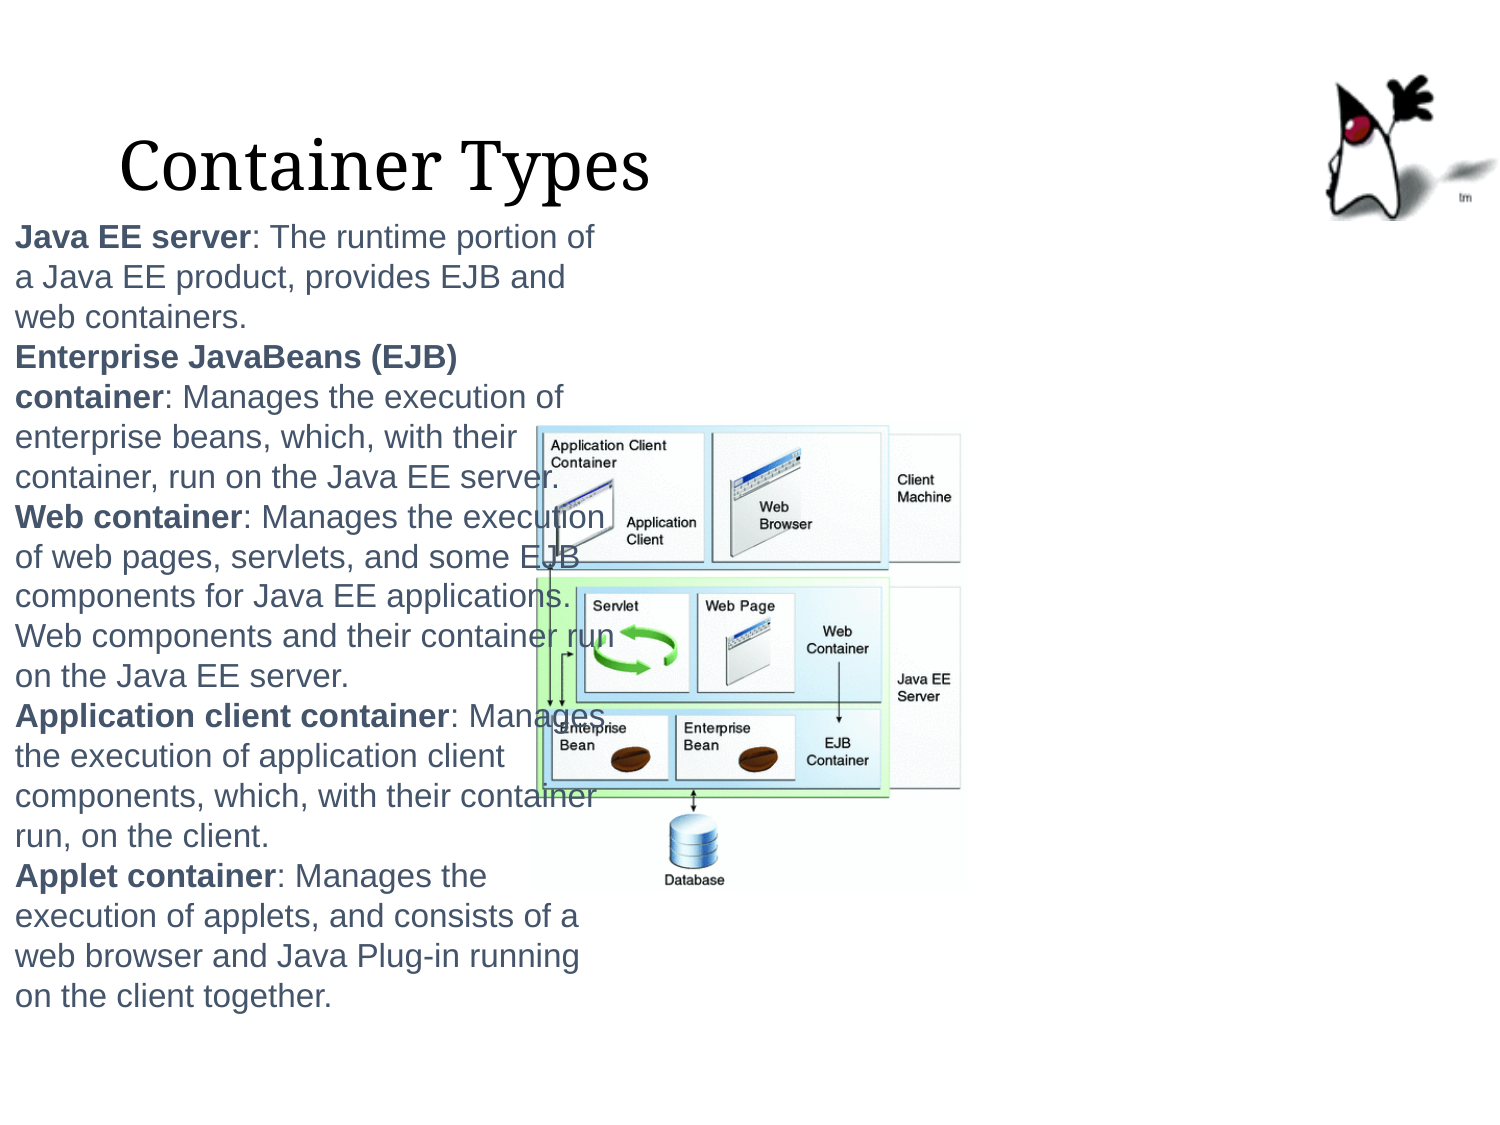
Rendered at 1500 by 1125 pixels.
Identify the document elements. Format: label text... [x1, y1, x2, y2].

title Container Types [103, 59, 1397, 278]
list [532, 421, 968, 891]
text_box Java EE server: The runtime portion of a Java EE product, provides EJB and web containers. Enterprise JavaBeans (EJB) container: Manages the execution of enterprise beans, which, with their container, run on the Java EE server. Web container: Manages the execution of web pages, servlets, and some EJB components for Java EE applications. Web components and their container run on the Java EE server. Application client container: Manages the execution of application client components, which, with their container run, on the client. Applet container: Manages the execution of applets, and consists of a web browser and Java Plug-in running on the client together. [0, 207, 632, 1067]
picture [1397, 74, 1500, 221]
